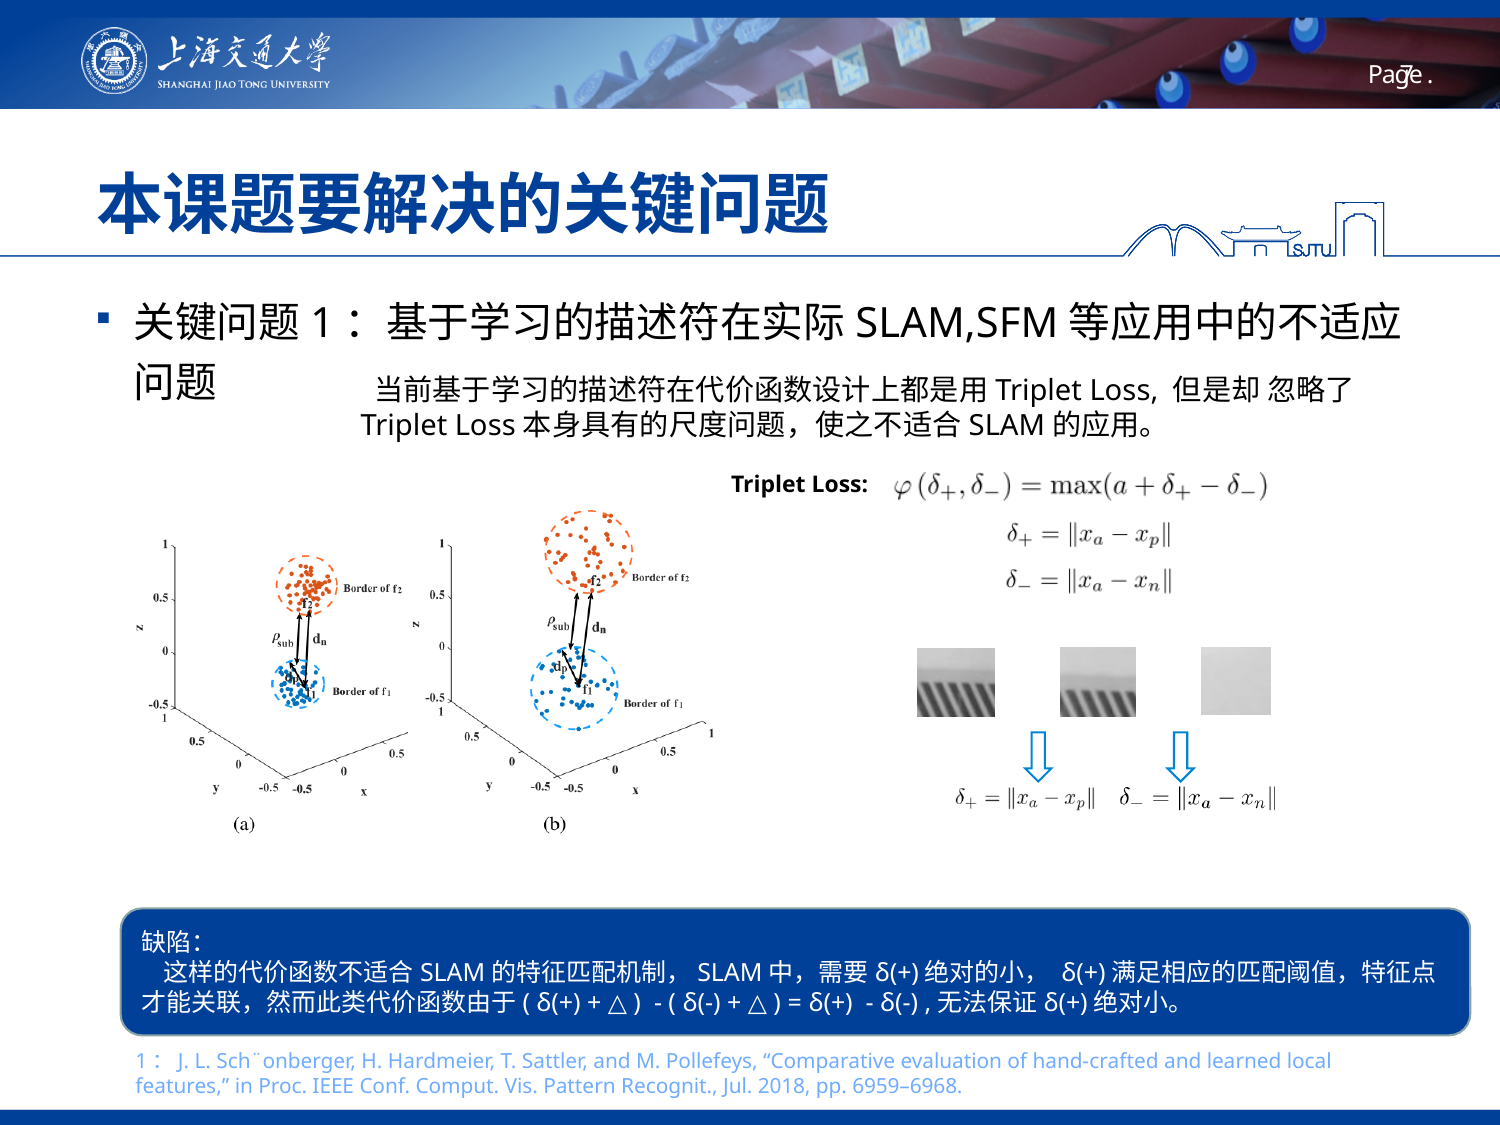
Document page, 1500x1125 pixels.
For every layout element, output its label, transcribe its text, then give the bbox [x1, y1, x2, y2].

picture [130, 502, 722, 860]
picture [1060, 647, 1136, 718]
text_box [1164, 731, 1197, 781]
picture [1200, 647, 1271, 715]
picture [917, 648, 995, 718]
list 关键问题1：基于学习的描述符在实际SLAM,SFM等应用中的不适应问题 [81, 278, 1455, 1084]
picture [1118, 781, 1280, 815]
title 本课题要解决的关键问题 [81, 160, 1455, 255]
text_box Triplet Loss: [716, 462, 884, 505]
text_box 缺陷： 这样的代价函数不适合SLAM的特征匹配机制，SLAM中，需要δ(+)绝对的小， δ(+)满足相应的匹配阈值，特征点才能关联，然而此类代价函数由于( δ(+) + △ ) - ( δ(-) + △ ) = δ(+) - δ(-) ,无法保证δ(+)绝对小。 [120, 908, 1471, 1036]
text_box [1022, 731, 1054, 781]
picture [993, 516, 1182, 600]
picture [885, 454, 1290, 514]
text_box 当前基于学习的描述符在代价函数设计上都是用Triplet Loss, 但是却 忽略了Triplet Loss本身具有的尺度问题，使之不适合SLAM的应用。 [345, 363, 1419, 449]
text_box 1：J. L. Sch¨onberger, H. Hardmeier, T. Sattler, and M. Pollefeys, “Comparative evaluation of hand-crafted and learned local features,” in Proc. IEEE Conf. Comput. Vis. Pattern Recognit., Jul. 2018, pp. 6959–6968. [120, 1040, 1358, 1105]
picture [0, 18, 1500, 109]
picture [953, 781, 1097, 814]
